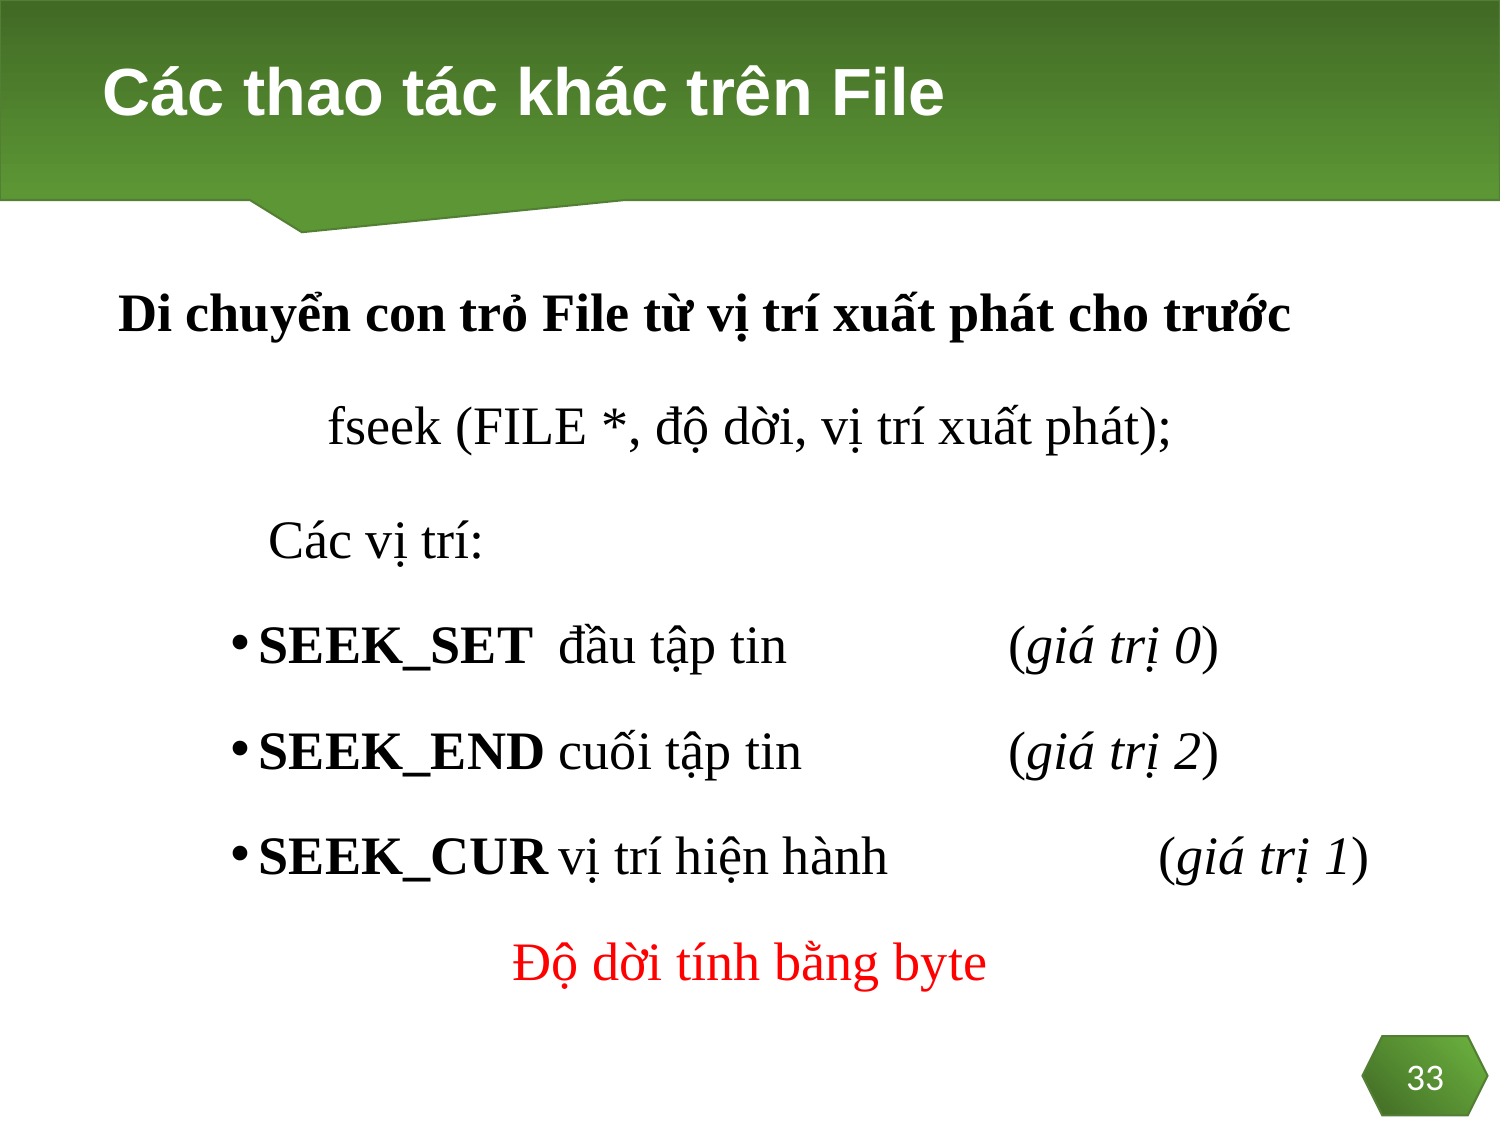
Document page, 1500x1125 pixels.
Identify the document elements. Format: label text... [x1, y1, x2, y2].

title Các thao tác khác trên File [87, 12, 1413, 175]
list Di chuyển con trỏ File từ vị trí xuất phát cho trước fseek (FILE *, độ dời, vị trí xuất phát); Các vị trí: SEEK_SET đầu tập tin (giá trị 0) SEEK_END cuối tập tin (giá trị 2) SEEK_CUR vị trí hiện hành (giá trị 1) Độ dời tính bằng byte [103, 237, 1397, 1113]
